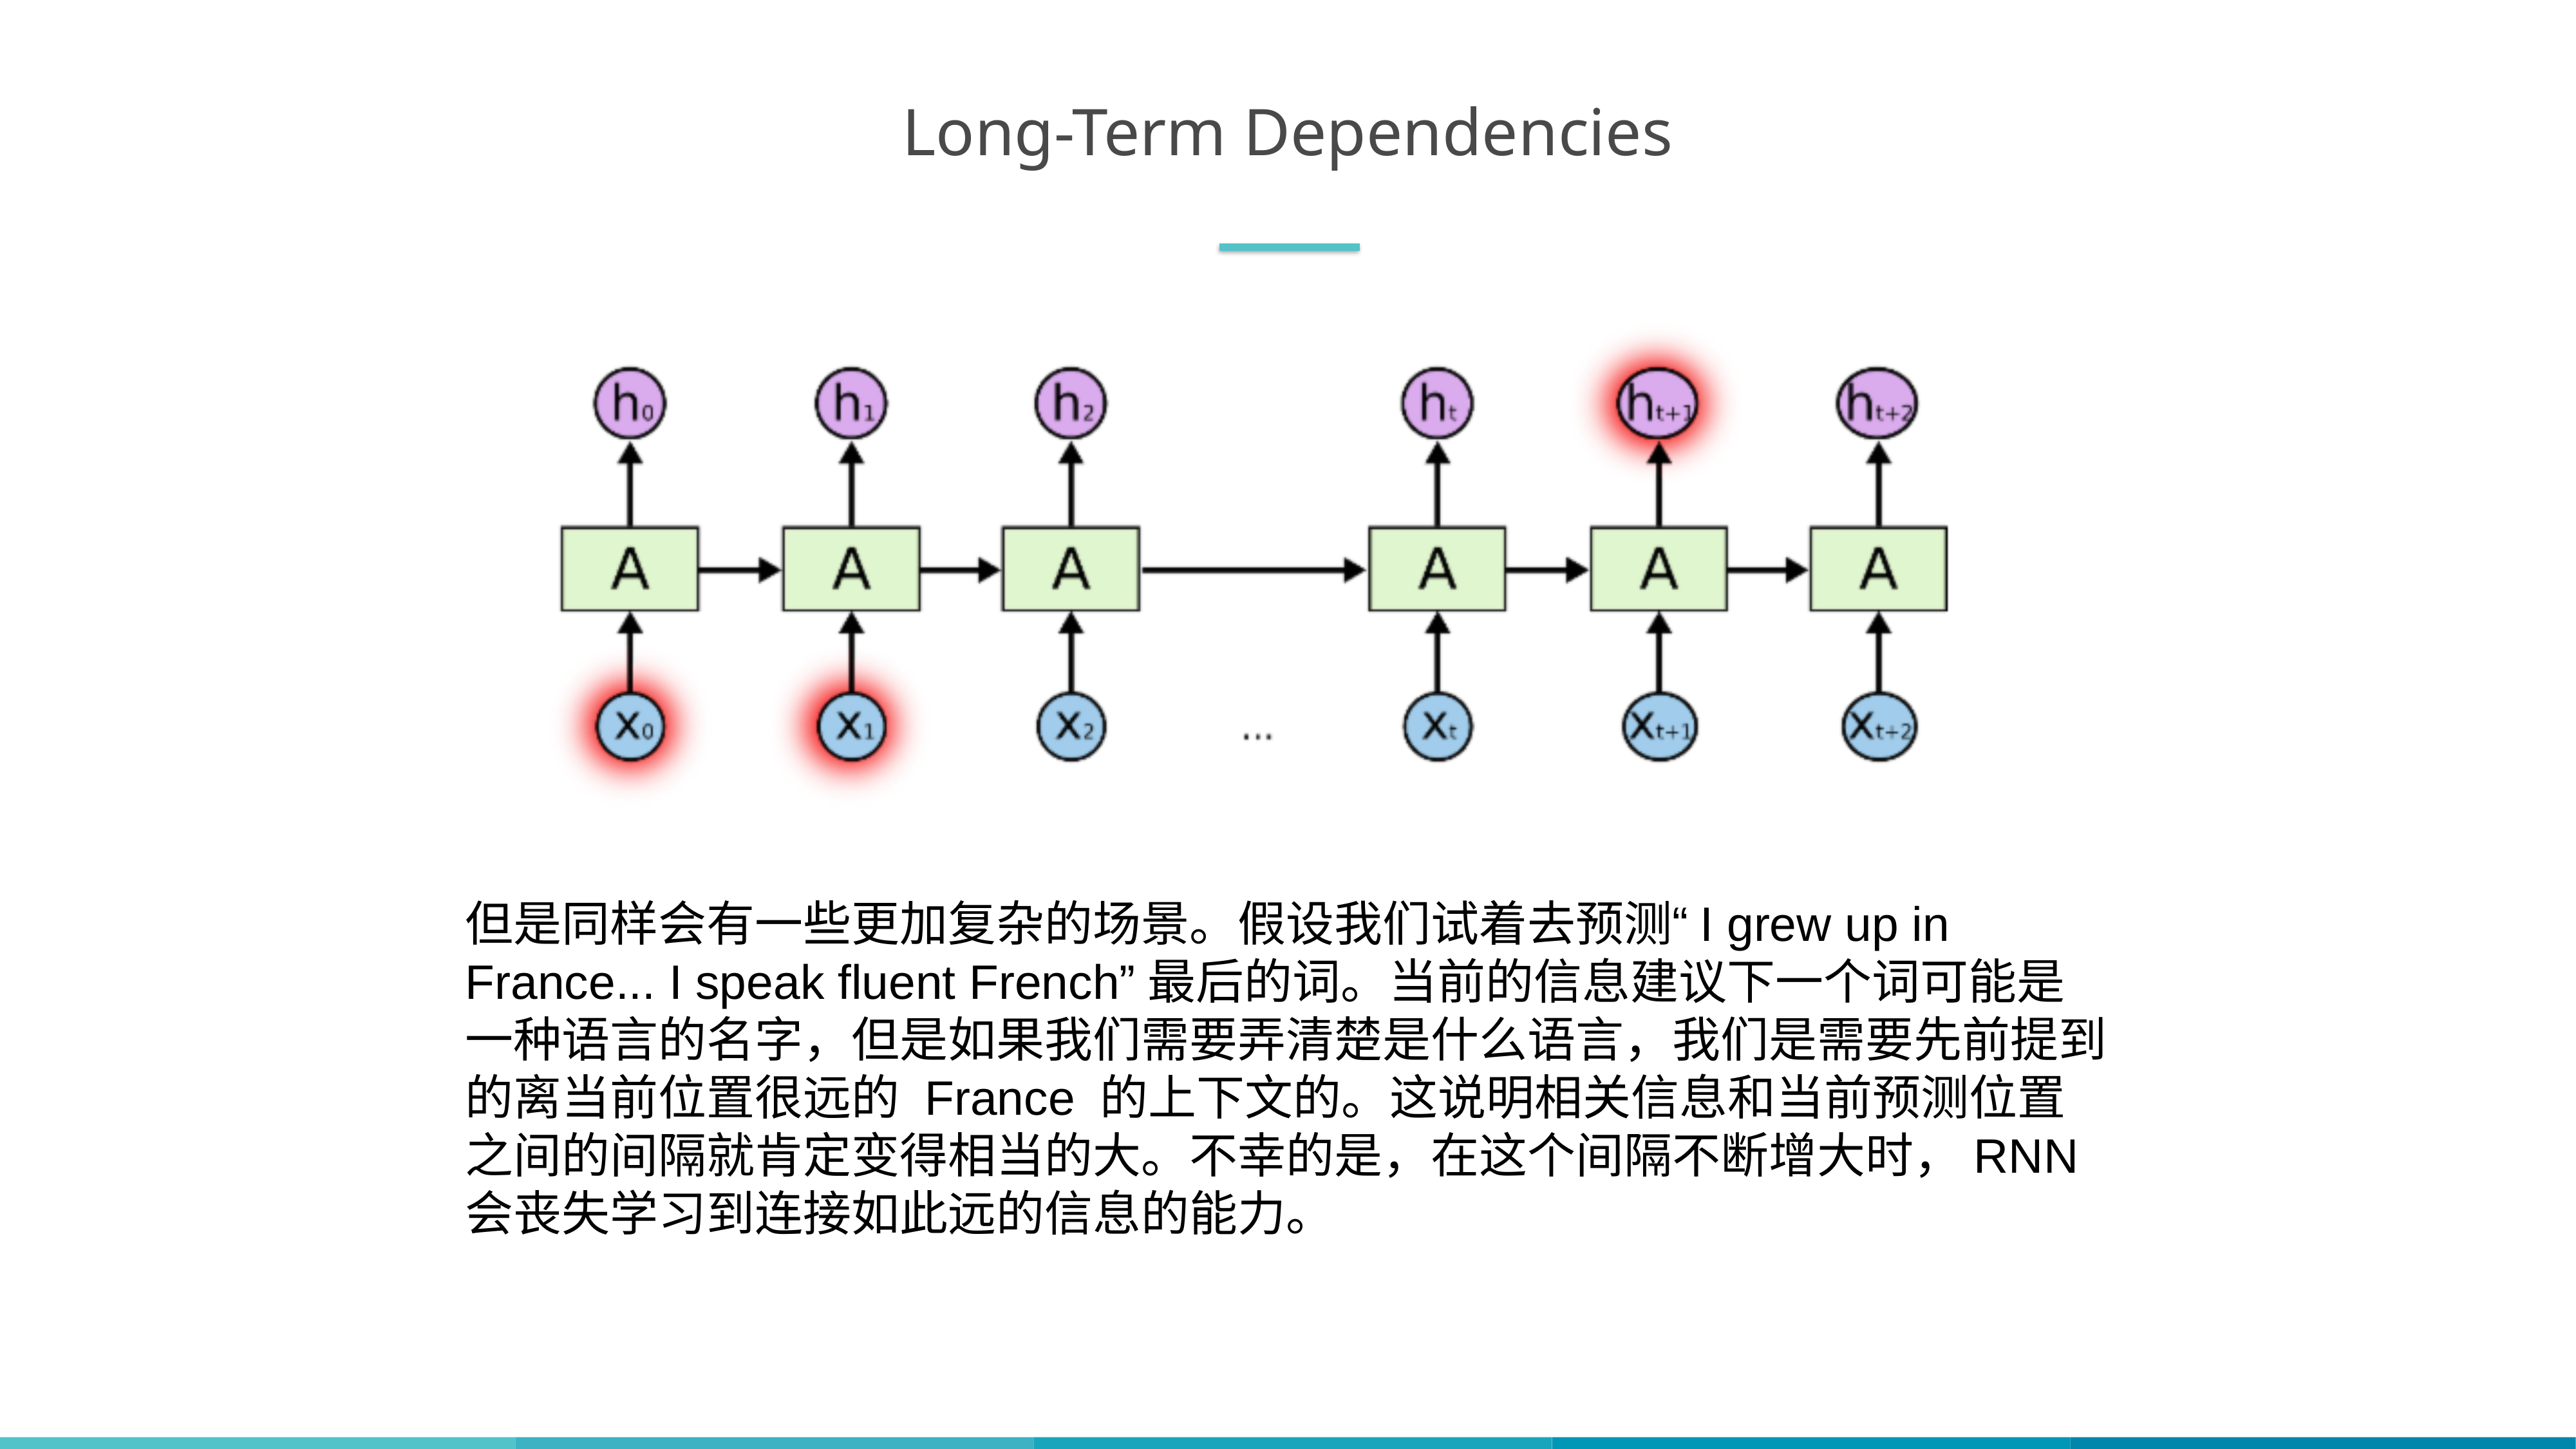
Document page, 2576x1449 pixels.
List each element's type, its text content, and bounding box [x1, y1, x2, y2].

text_box Long-Term Dependencies [823, 100, 1753, 173]
picture [537, 310, 2038, 824]
text_box [1219, 243, 1360, 251]
text_box 但是同样会有一些更加复杂的场景。假设我们试着去预测“I grew up in France... I speak fluent French”最后的词。当前的信息建议下一个词可能是一种语言的名字，但是如果我们需要弄清楚是什么语言，我们是需要先前提到的离当前位置很远的 France 的上下文的。这说明相关信息和当前预测位置之间的间隔就肯定变得相当的大。不幸的是，在这个间隔不断增大时，RNN 会丧失学习到连接如此远的信息的能力。 [455, 883, 2120, 1292]
